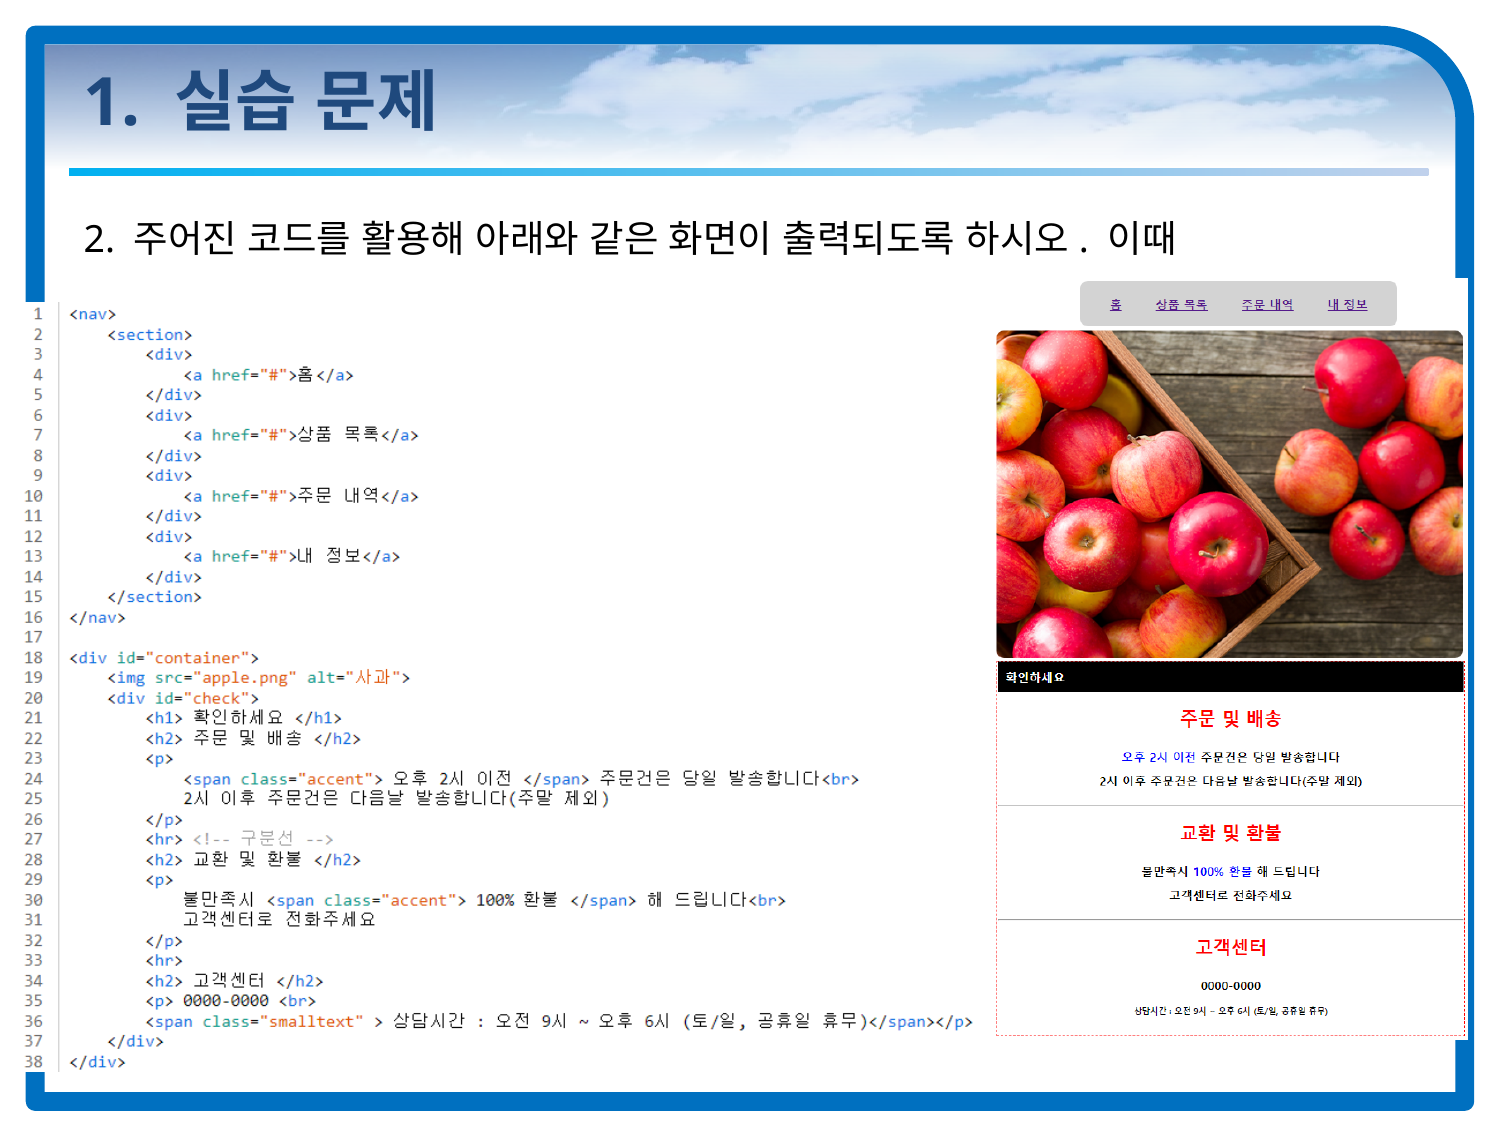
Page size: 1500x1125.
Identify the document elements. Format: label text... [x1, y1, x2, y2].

picture [992, 278, 1468, 1040]
picture [19, 302, 977, 1072]
list 2. 주어진 코드를 활용해 아래와 같은 화면이 출력되도록 하시오. 이때 [68, 184, 1419, 327]
title 1. 실습 문제 [68, 35, 1419, 163]
